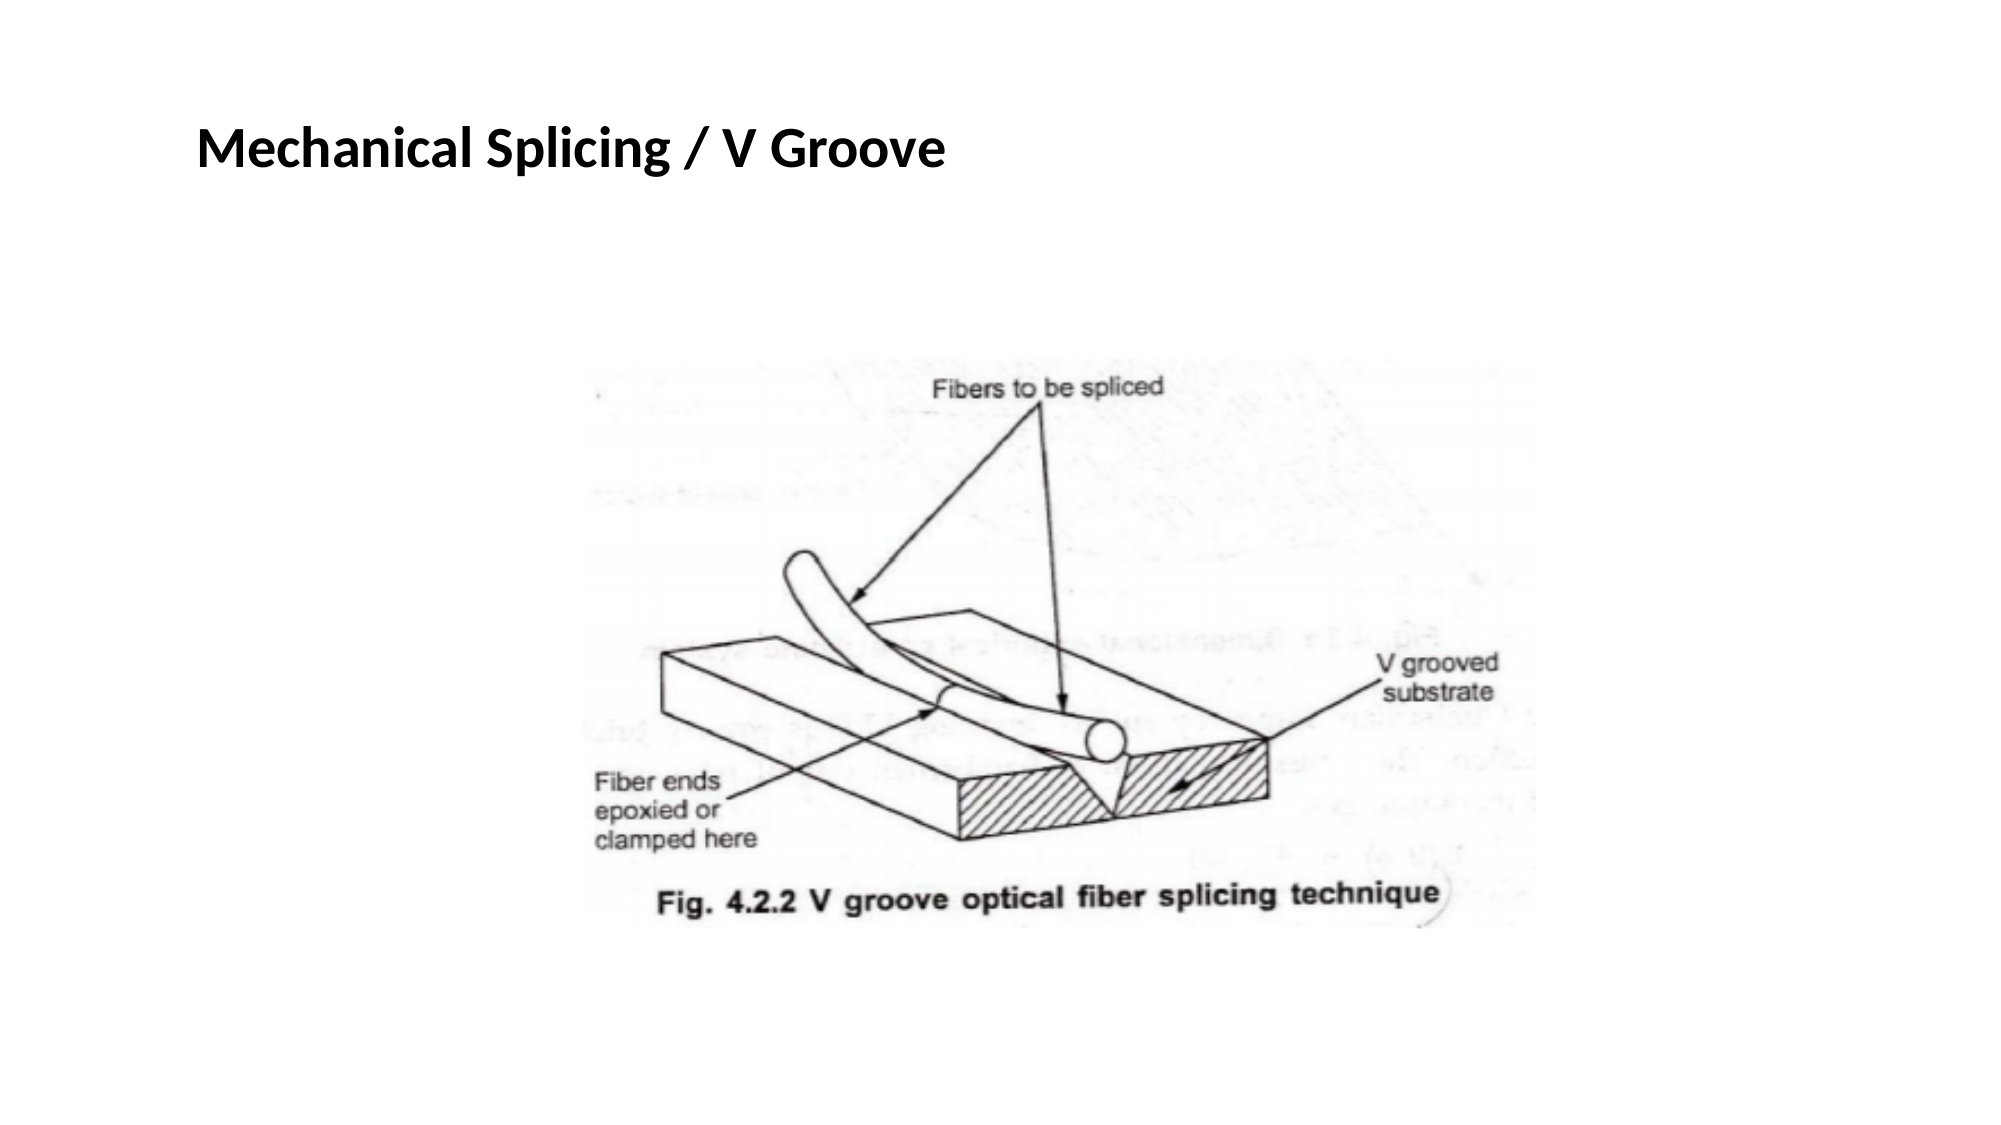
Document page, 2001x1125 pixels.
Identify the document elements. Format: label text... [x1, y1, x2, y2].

picture [462, 342, 1536, 955]
subtitle Mechanical Splicing / V Groove [181, 109, 1869, 1011]
